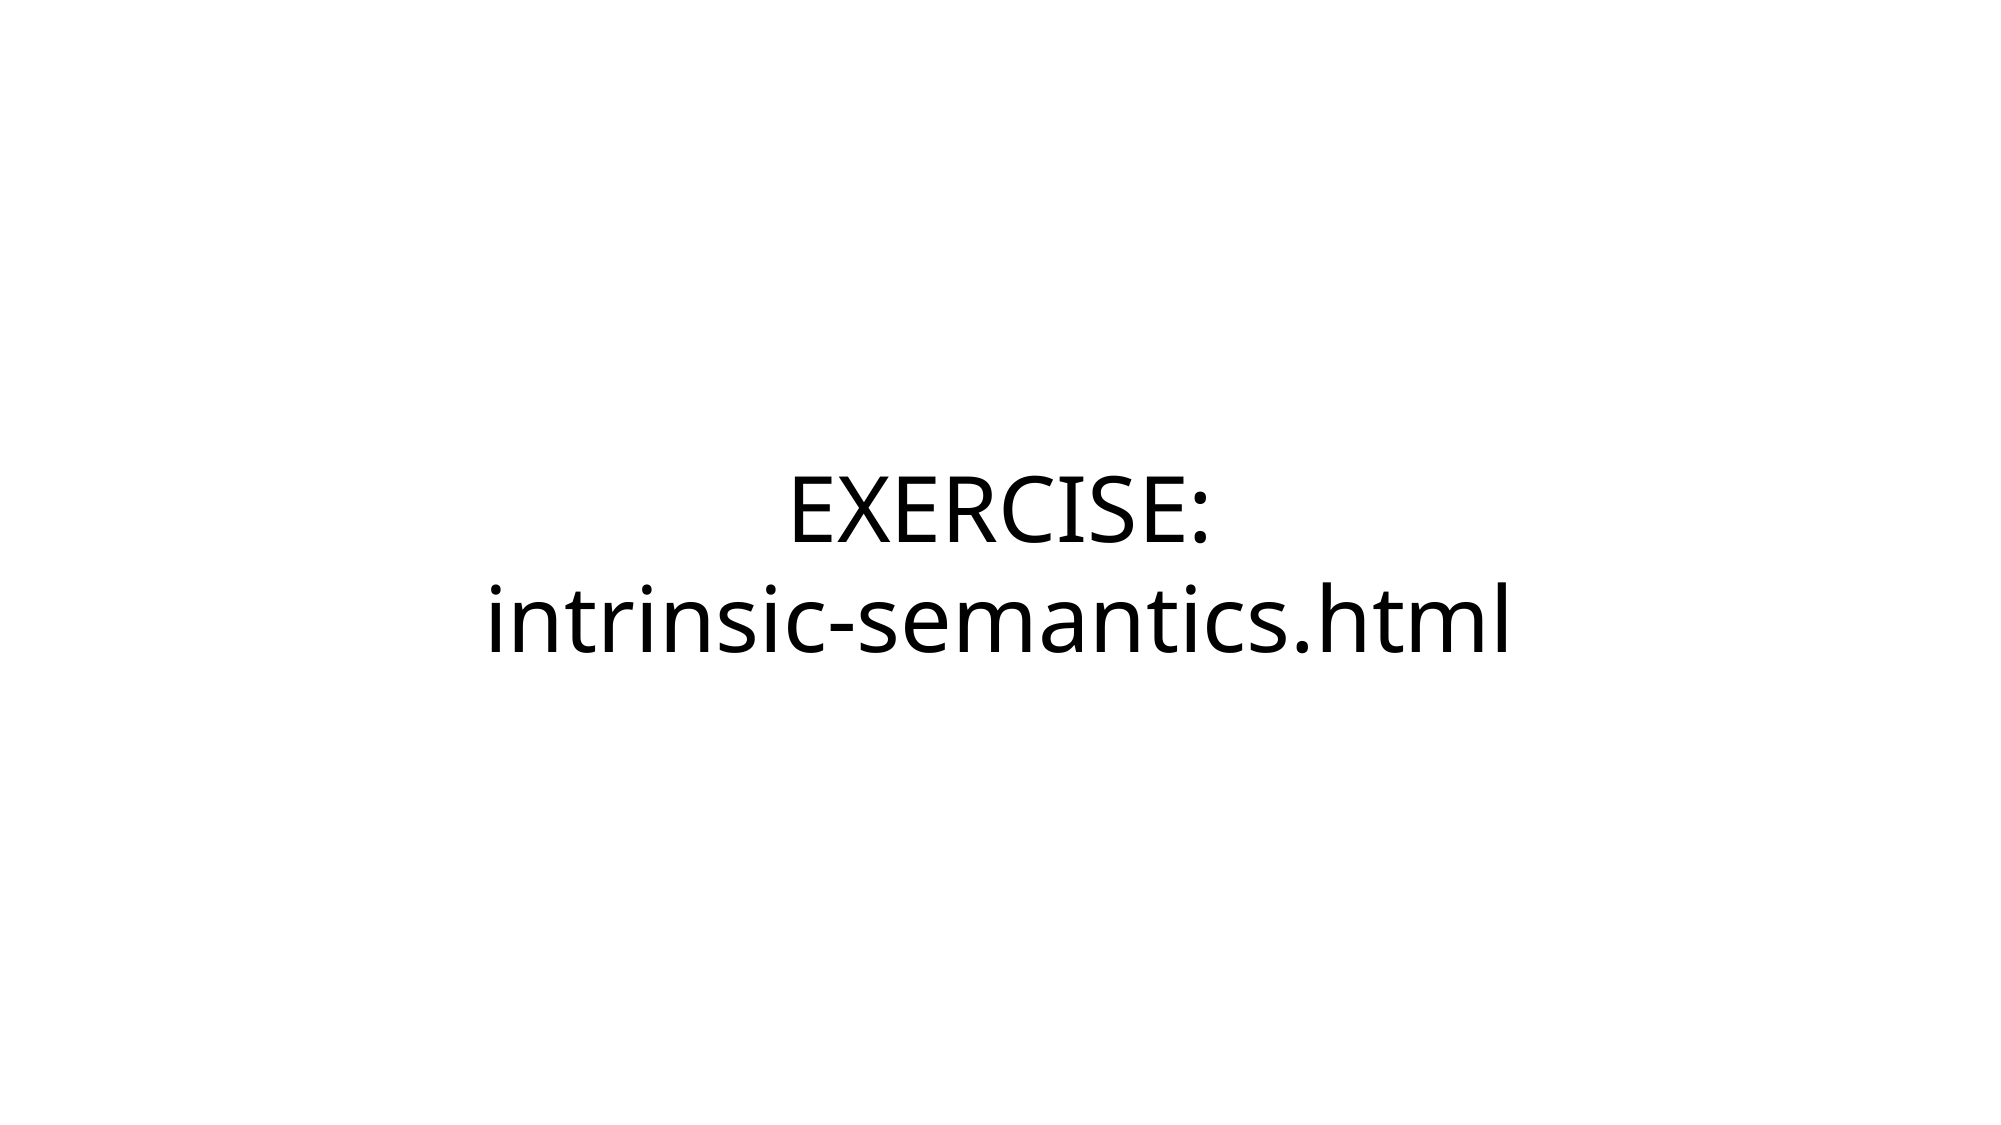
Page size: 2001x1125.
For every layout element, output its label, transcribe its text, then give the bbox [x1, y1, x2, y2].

text_box EXERCISE: intrinsic-semantics.html [469, 443, 1531, 679]
